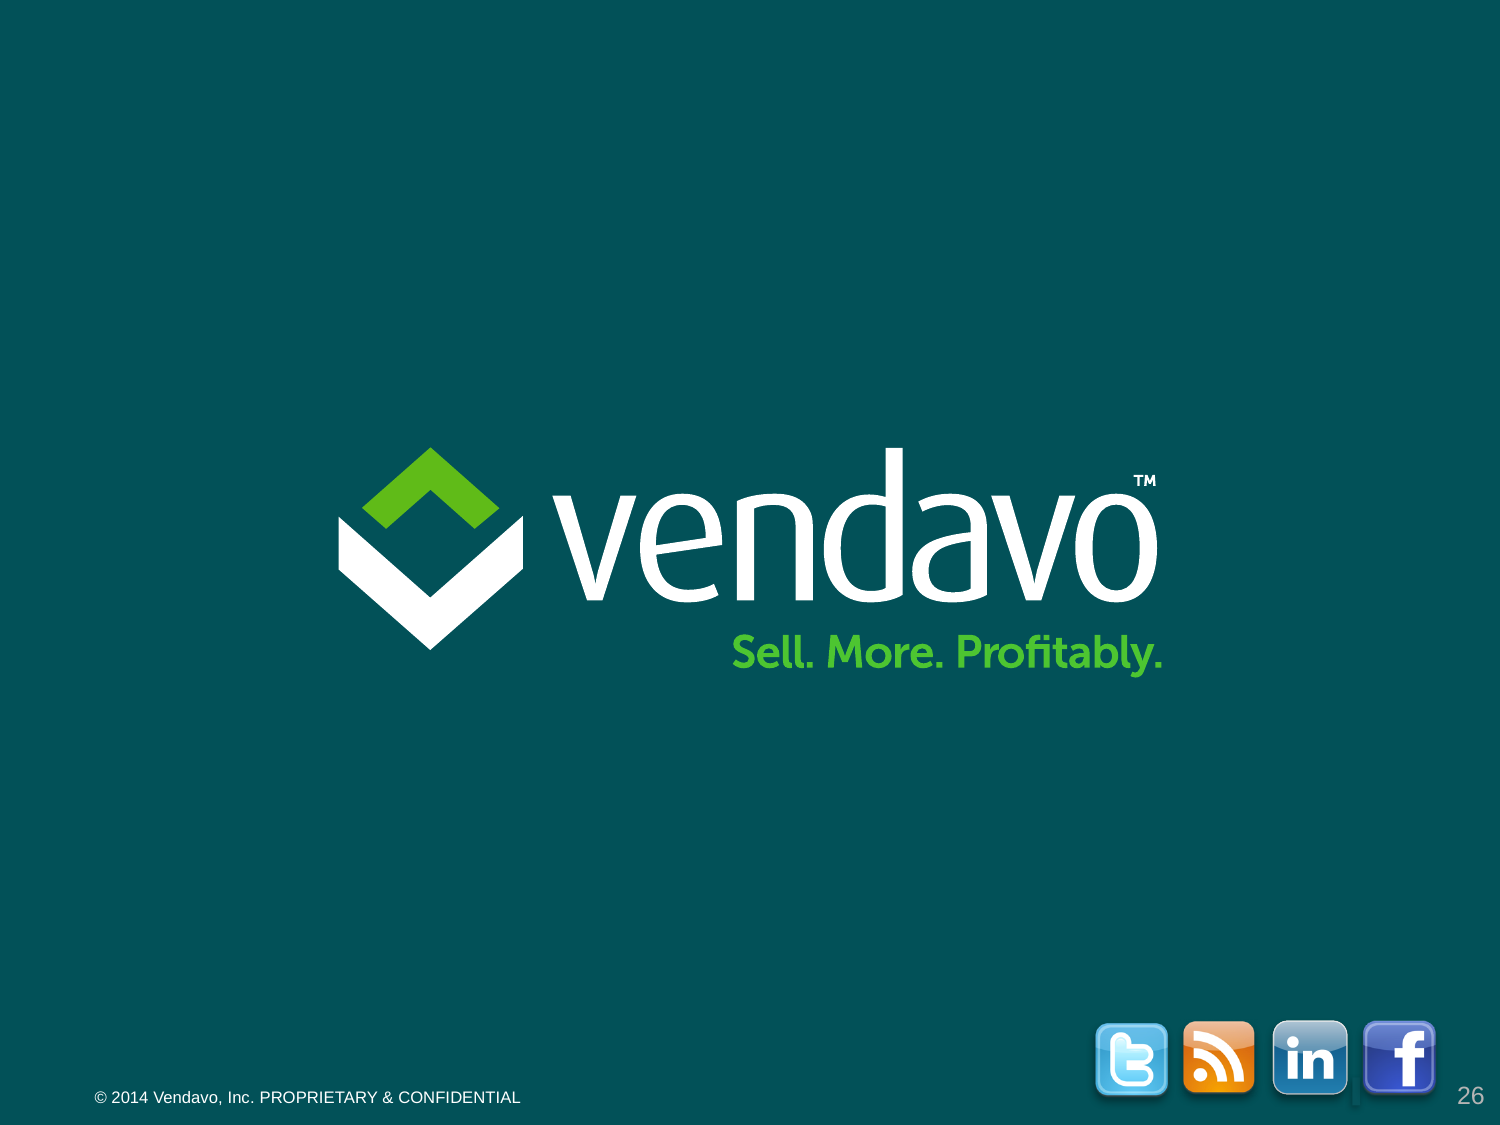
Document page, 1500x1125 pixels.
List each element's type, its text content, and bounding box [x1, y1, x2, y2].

picture [1272, 1020, 1348, 1065]
picture [1180, 1019, 1258, 1065]
slide_number 26 [1149, 1065, 1500, 1125]
picture [1359, 1019, 1439, 1065]
picture [1092, 1021, 1172, 1100]
